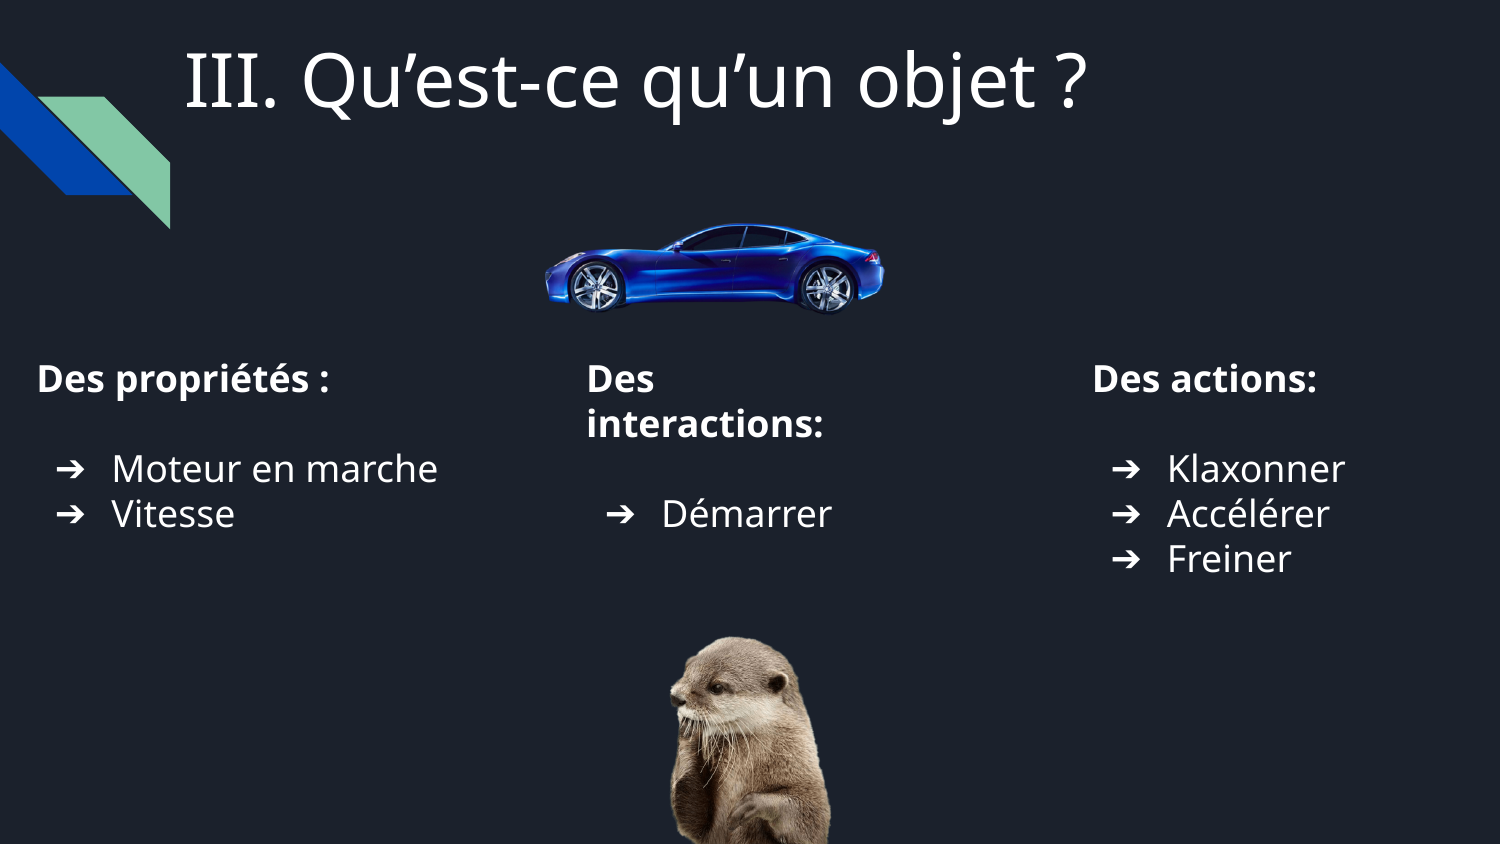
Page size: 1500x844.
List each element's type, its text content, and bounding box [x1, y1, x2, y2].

text_box Des interactions: Démarrer [571, 366, 887, 551]
text_box Des actions: Klaxonner Accélérer Freiner [1076, 340, 1422, 596]
picture [600, 585, 859, 844]
text_box Des propriétés : Moteur en marche Vitesse [21, 340, 468, 551]
picture [530, 120, 898, 366]
text_box III. Qu’est-ce qu’un objet ? [169, 18, 1342, 138]
